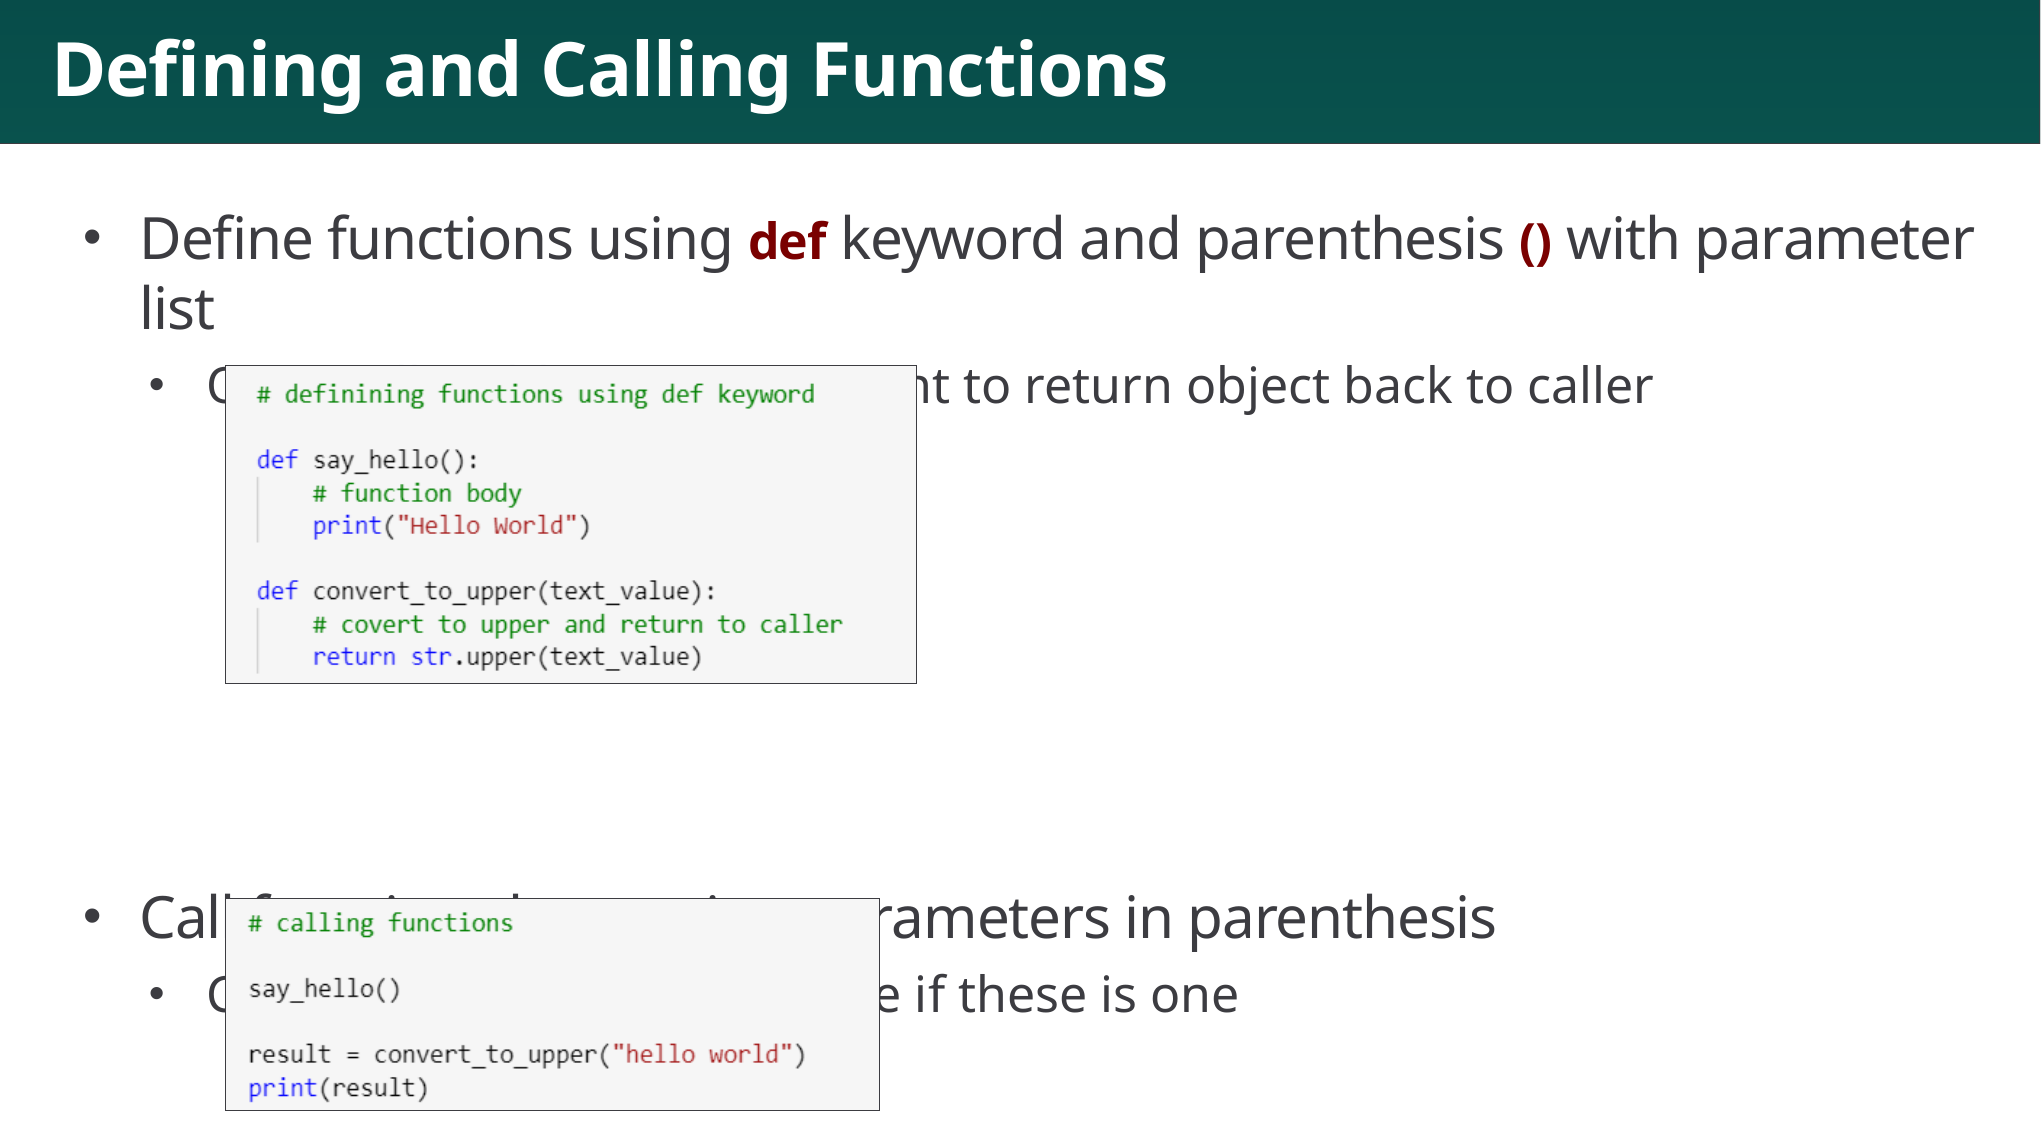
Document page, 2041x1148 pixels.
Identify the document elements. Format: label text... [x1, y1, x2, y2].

title Defining and Calling Functions [51, 31, 1988, 113]
picture [224, 898, 880, 1111]
list Define functions using def keyword and parenthesis () with parameter list Optionally add return statement to return object back to caller Call functions by passing parameters in parenthesis Capture function return value if these is one [83, 201, 1988, 891]
picture [224, 365, 918, 684]
